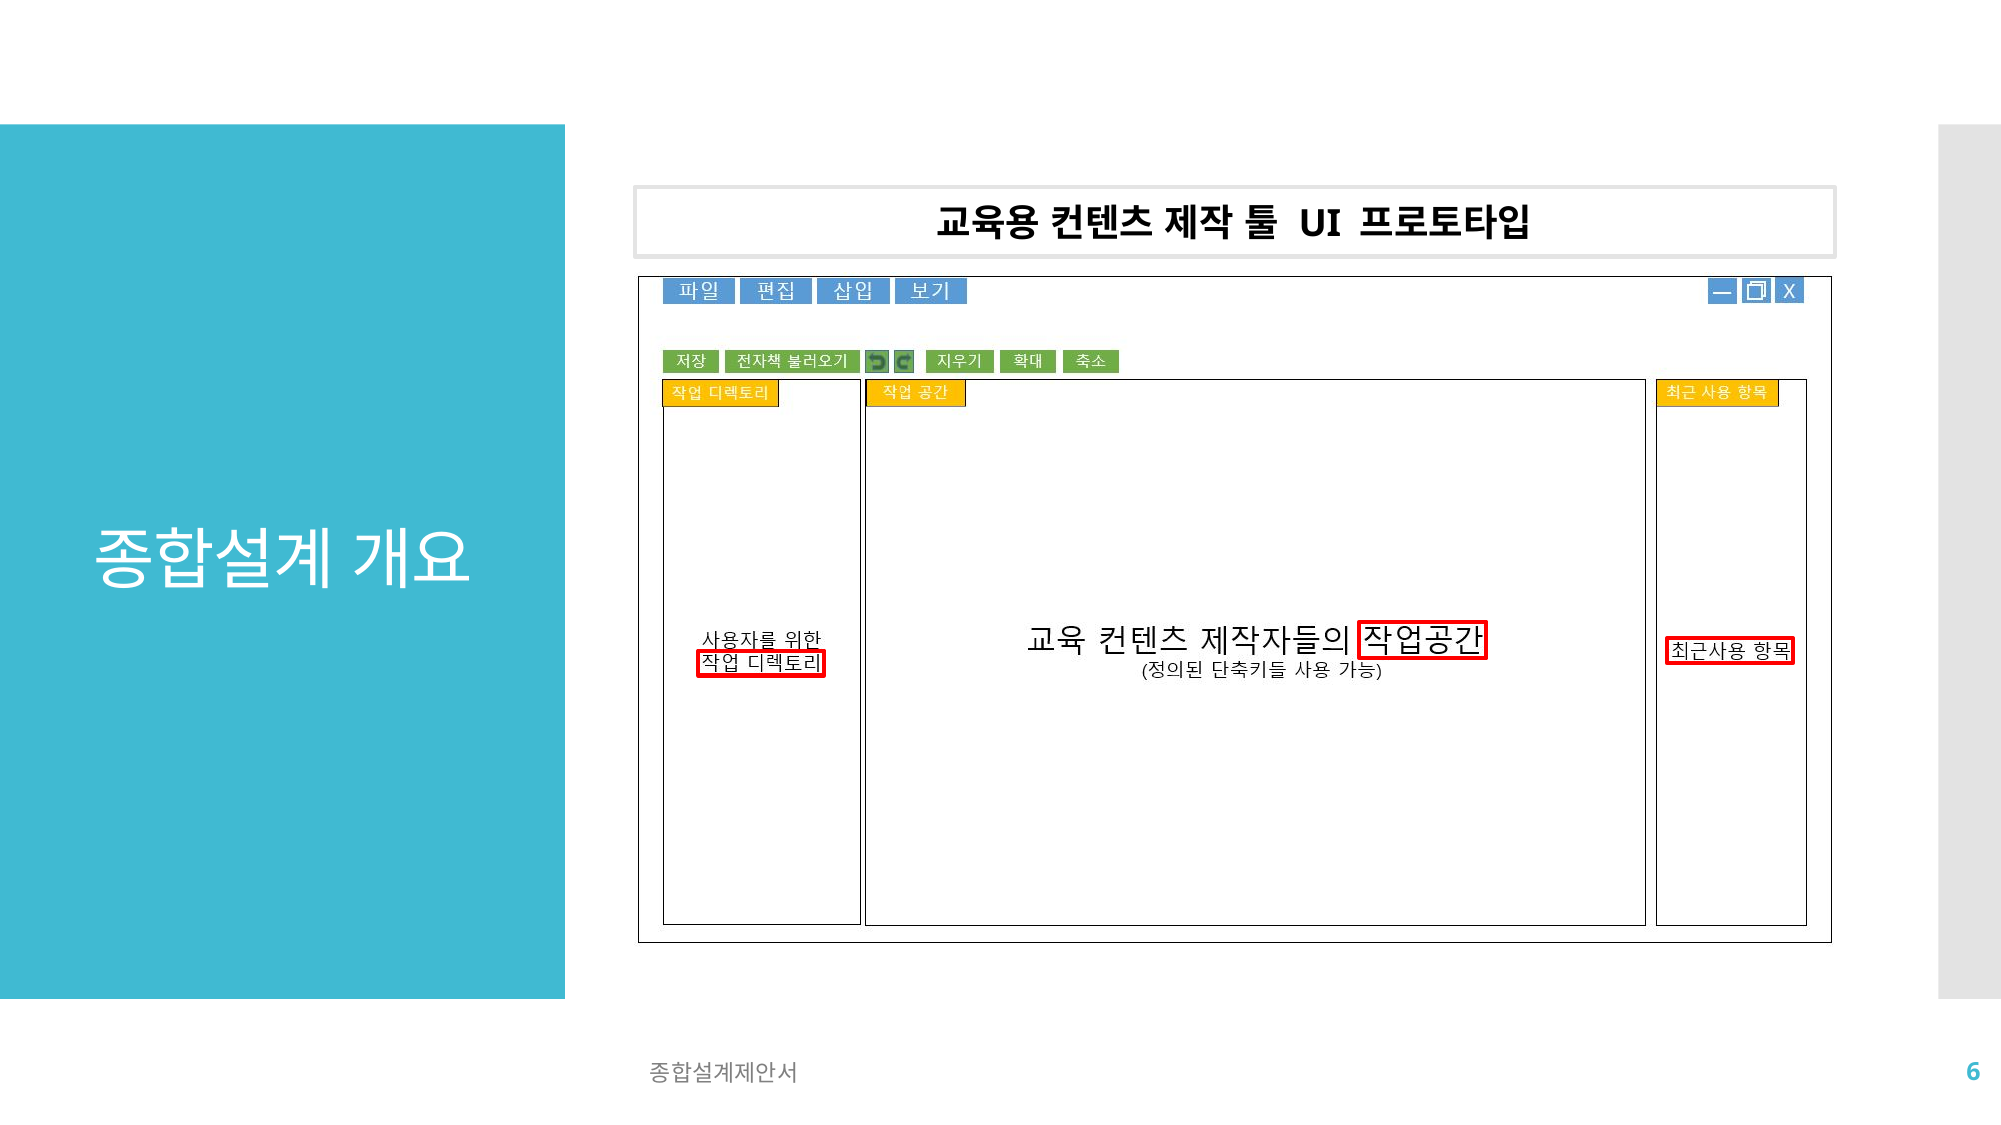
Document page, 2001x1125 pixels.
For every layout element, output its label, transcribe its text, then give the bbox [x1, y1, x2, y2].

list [634, 272, 1835, 947]
text_box 교육용 컨텐츠 제작 툴 UI 프로토타입 [634, 186, 1835, 257]
footer 종합설계제안서 [634, 1042, 1605, 1103]
slide_number 6 [1744, 1042, 1996, 1103]
title 종합설계 개요 [41, 184, 525, 940]
